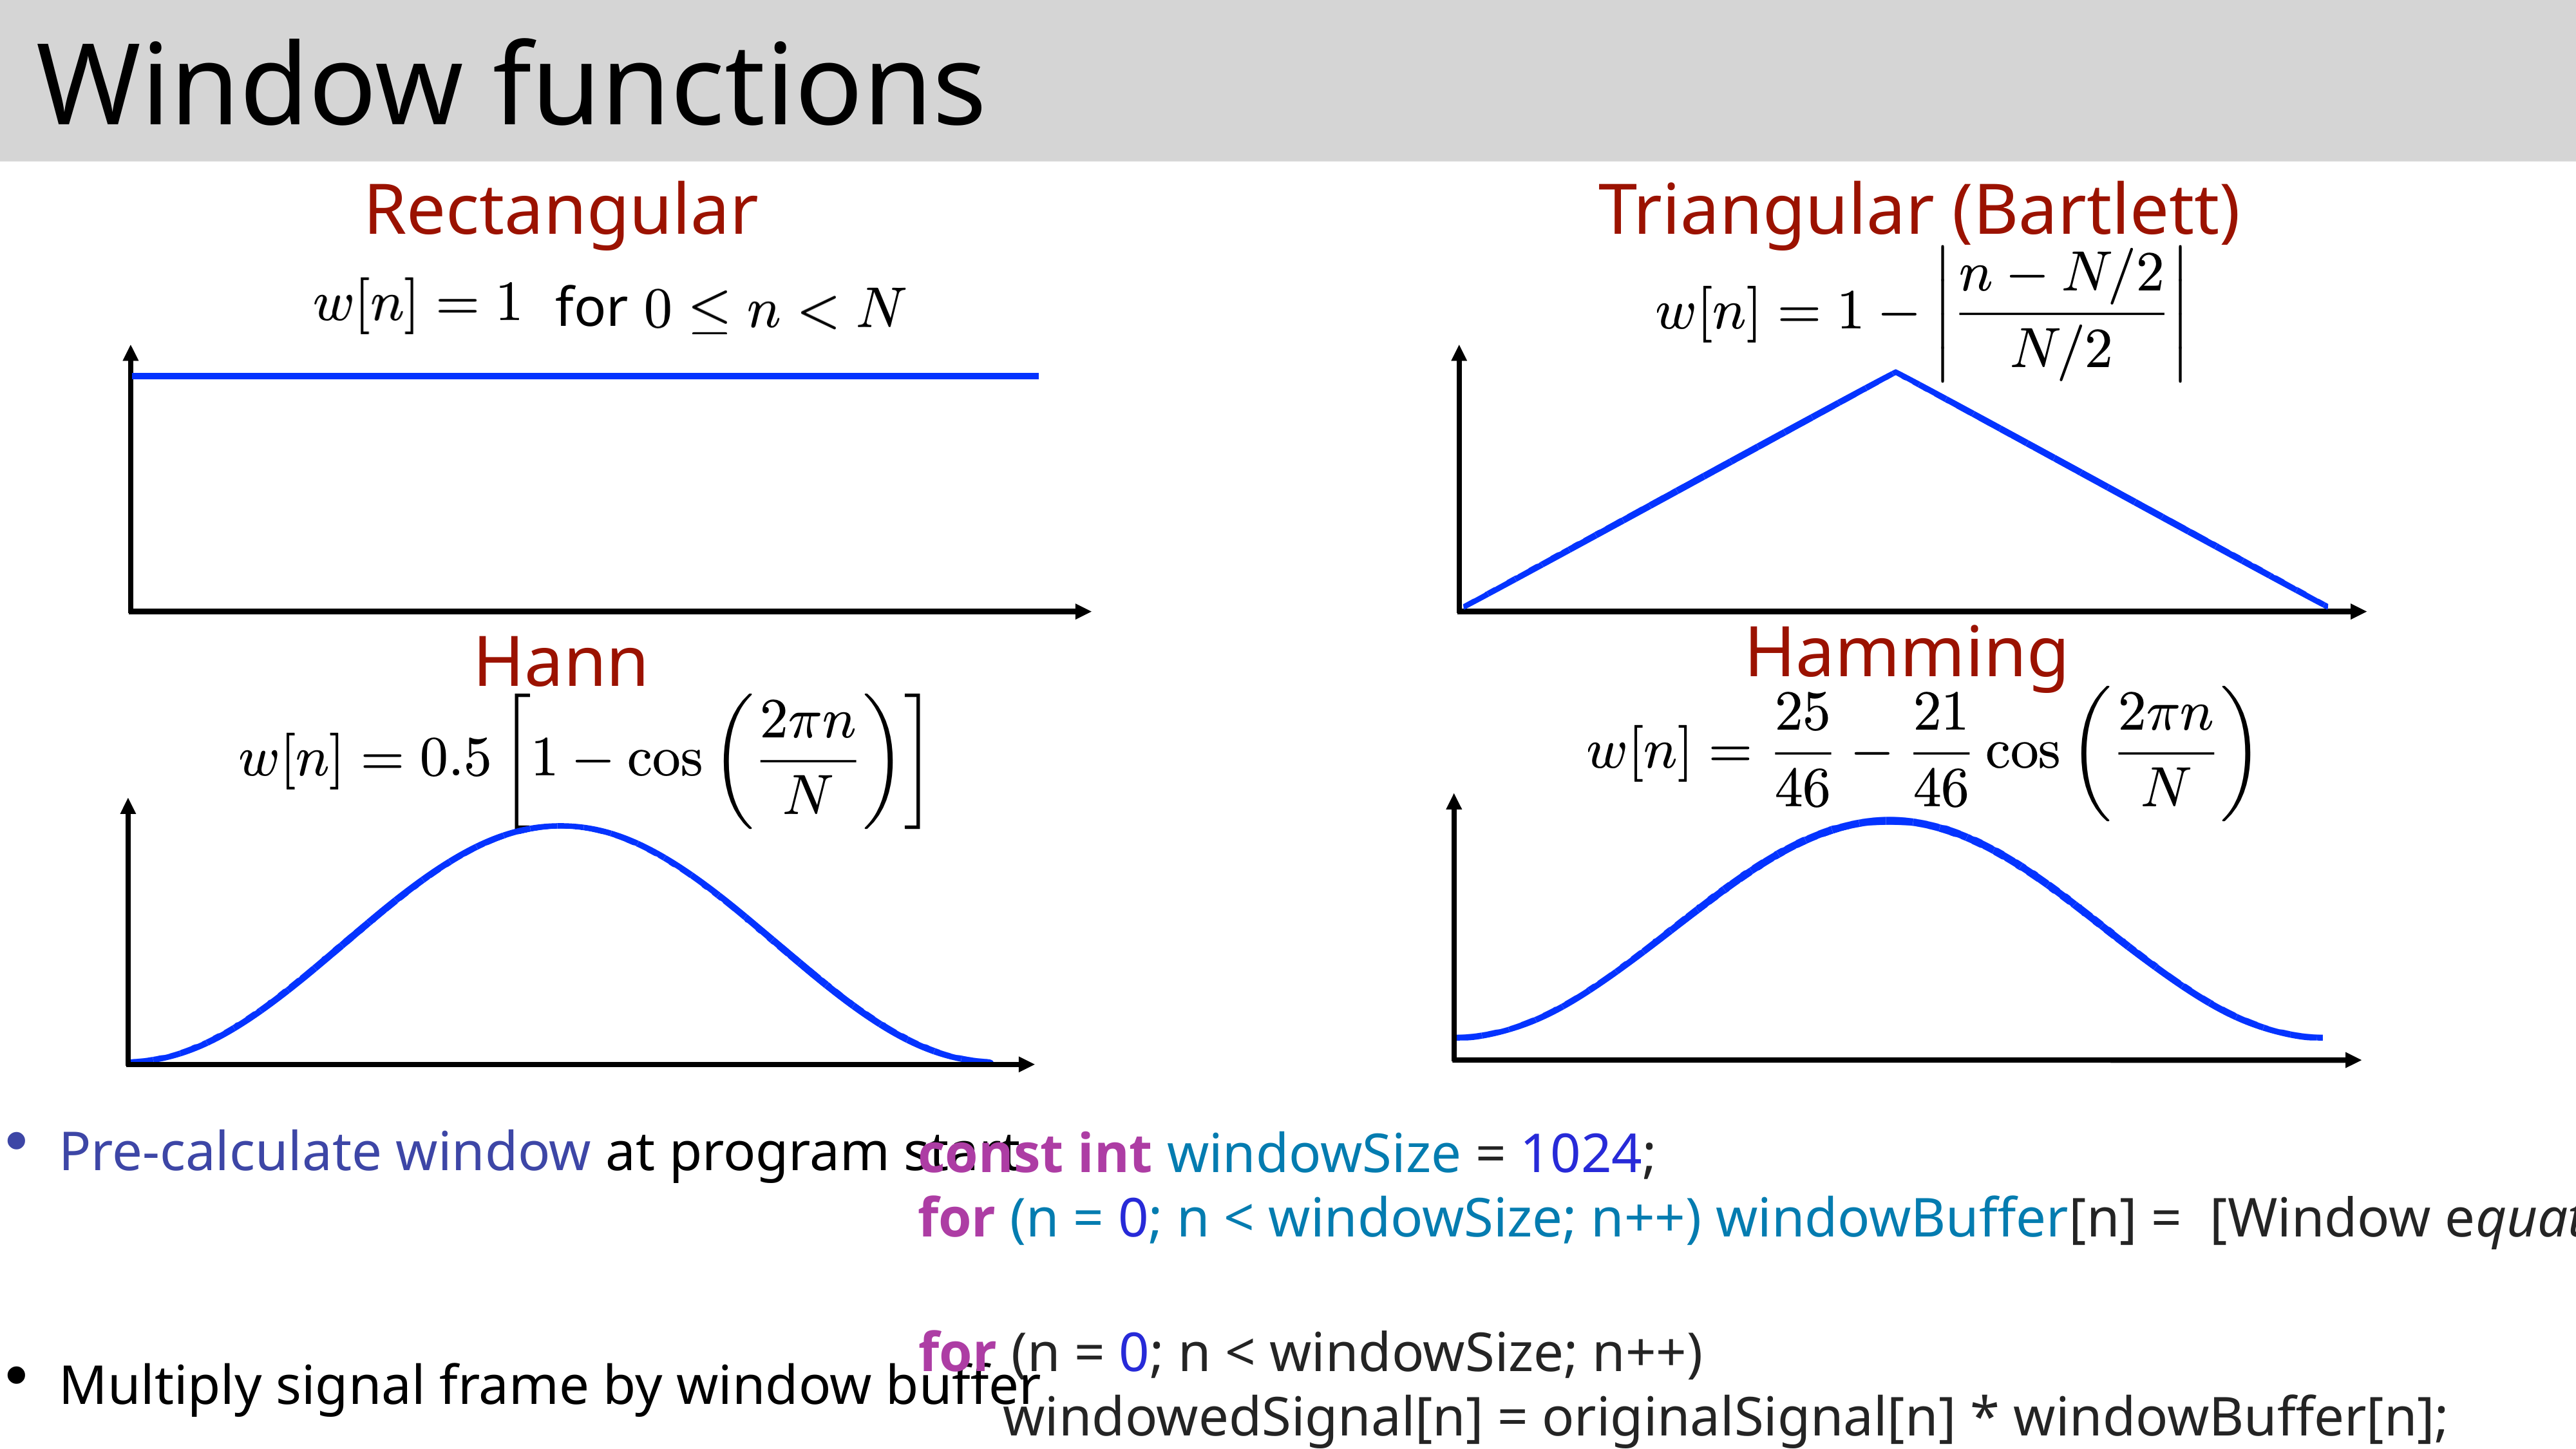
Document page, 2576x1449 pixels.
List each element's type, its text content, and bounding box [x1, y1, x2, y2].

picture [1657, 244, 2183, 345]
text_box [126, 797, 1035, 1066]
picture [240, 693, 921, 797]
text_box Hann [467, 614, 656, 693]
text_box for (n = 0; n < windowSize; n++) windowedSignal[n] = originalSignal[n] * windowBuffer[n]; [913, 1312, 2456, 1449]
picture [1587, 686, 2251, 822]
text_box Triangular (Bartlett) [1593, 158, 2246, 254]
text_box Hamming [1739, 614, 2076, 686]
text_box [314, 267, 906, 342]
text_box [129, 345, 1092, 614]
text_box Pre-calculate window at program start Multiply signal frame by window buffer [0, 1111, 1871, 1449]
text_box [1457, 345, 2367, 614]
text_box Rectangular [358, 158, 764, 254]
text_box const int windowSize = 1024; for (n = 0; n < windowSize; n++) windowBuffer[n] = [Window equation] [912, 1113, 2576, 1253]
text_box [1452, 793, 2362, 1062]
title Window functions [30, 0, 2546, 162]
